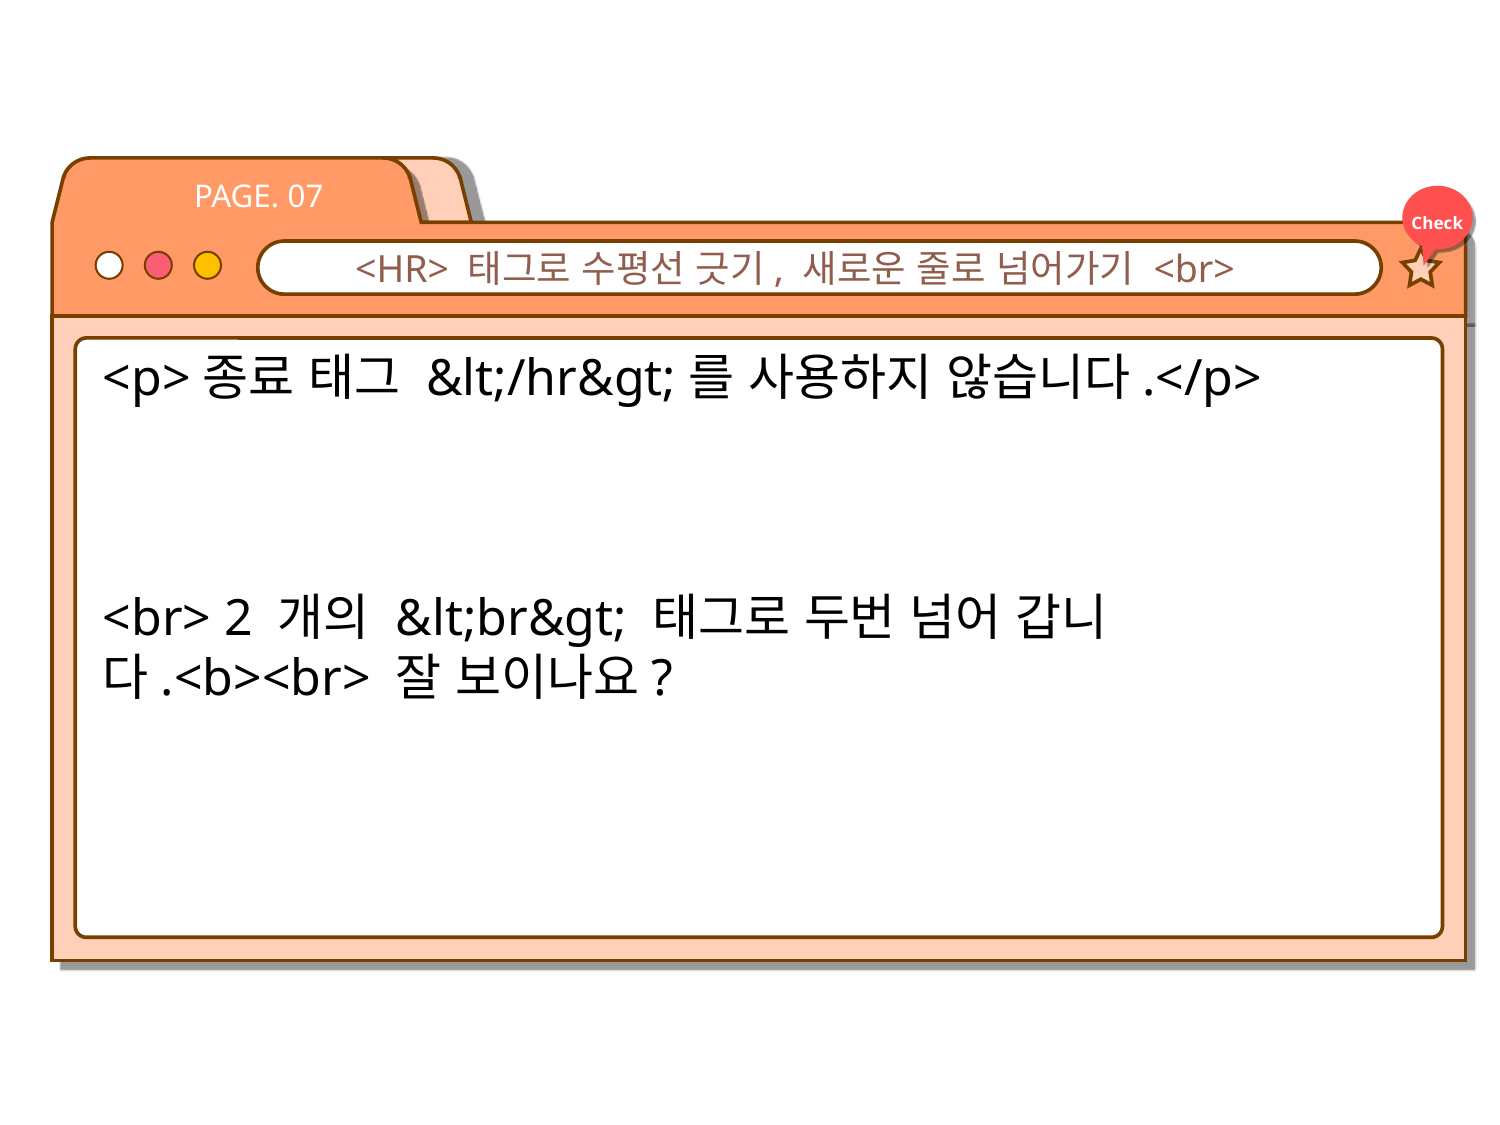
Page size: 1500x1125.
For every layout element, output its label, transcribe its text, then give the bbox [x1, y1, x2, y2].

text_box [1400, 249, 1442, 288]
text_box [94, 250, 124, 280]
text_box [51, 156, 1467, 315]
text_box PAGE. 07 [179, 168, 339, 221]
text_box [192, 250, 223, 280]
text_box [143, 250, 173, 280]
text_box <p>종료 태그 &lt;/hr&gt;를 사용하지 않습니다.</p> <br> 2 개의 &lt;br&gt; 태그로 두번 넘어 갑니다.<b><br> 잘 보이나요? [88, 337, 1382, 713]
text_box [385, 156, 473, 221]
text_box [74, 336, 1444, 939]
text_box [51, 315, 1467, 962]
text_box Check [1401, 184, 1474, 269]
text_box <HR> 태그로 수평선 긋기, 새로운 줄로 넘어가기 <br> [256, 239, 1383, 296]
